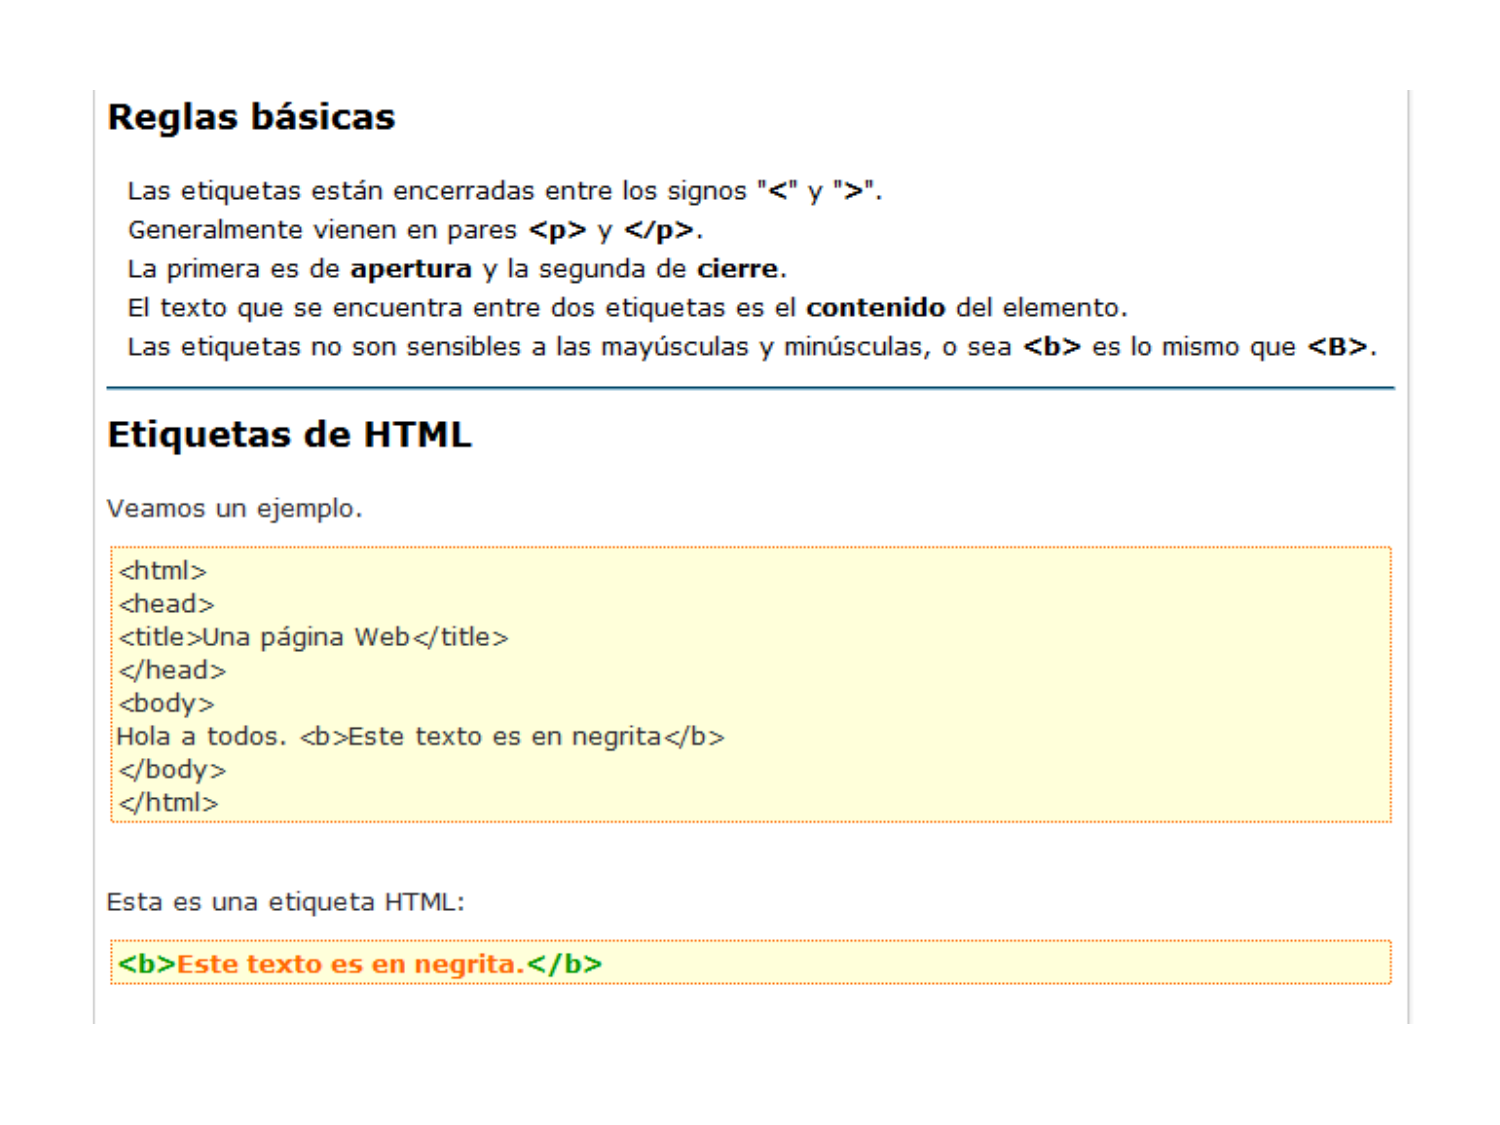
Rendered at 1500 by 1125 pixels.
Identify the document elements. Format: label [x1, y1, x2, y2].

picture [92, 89, 1418, 1024]
